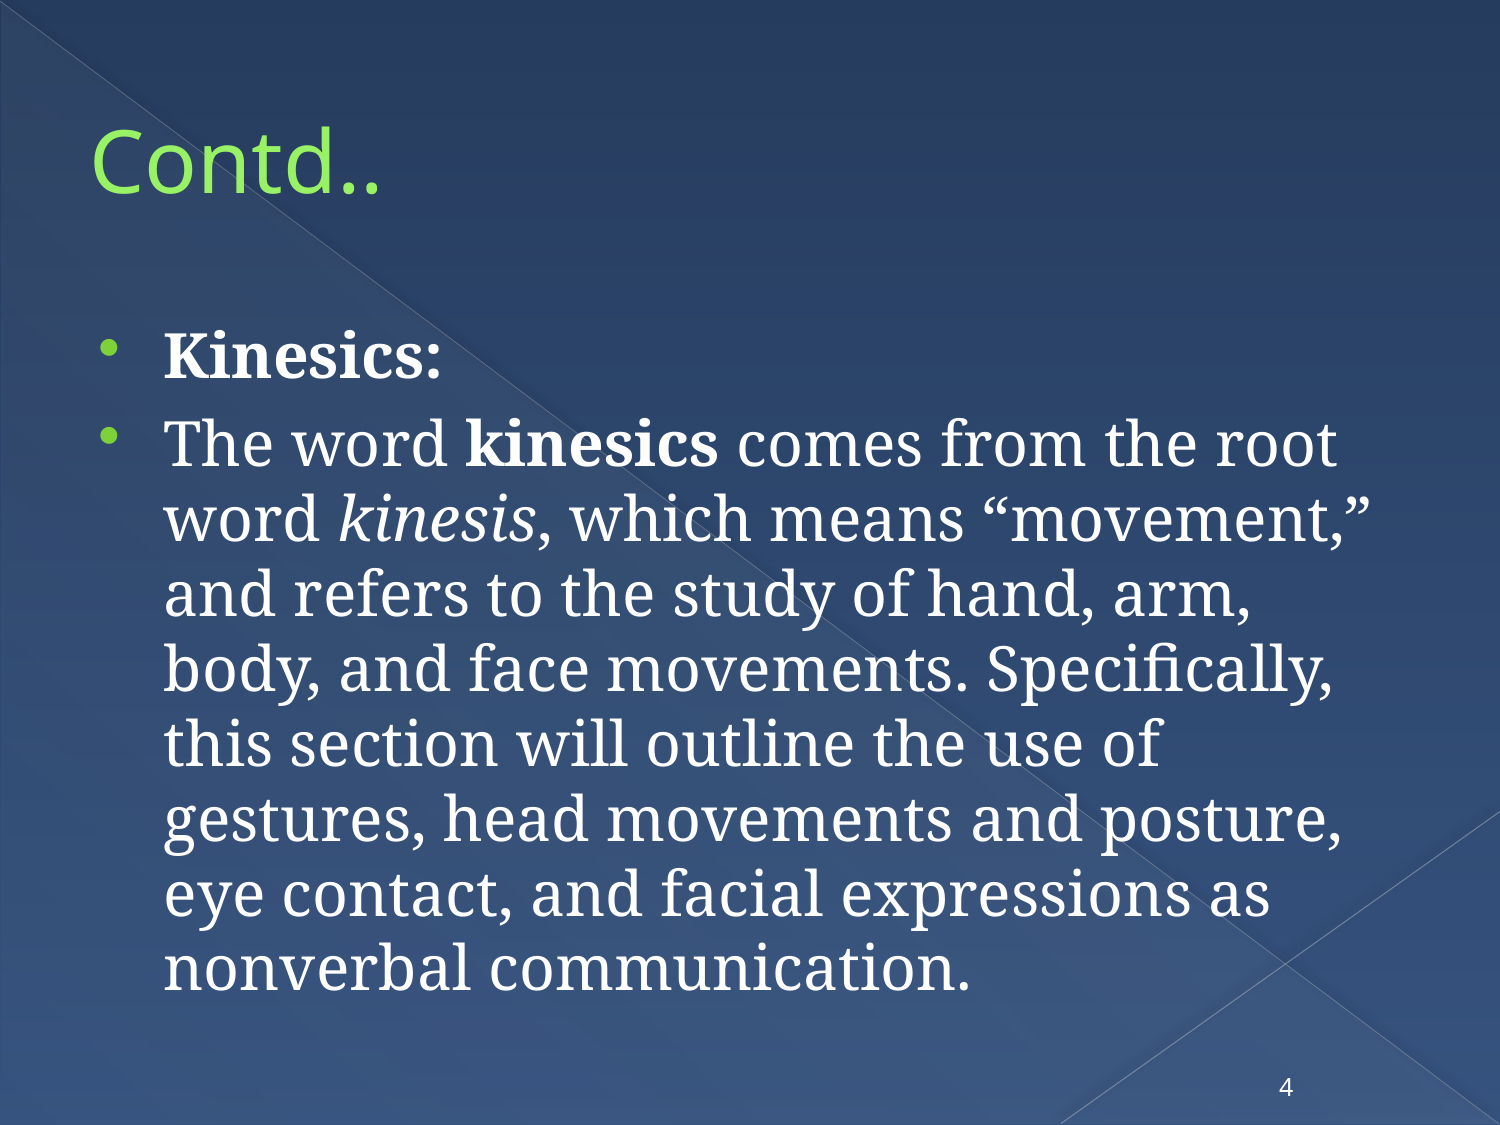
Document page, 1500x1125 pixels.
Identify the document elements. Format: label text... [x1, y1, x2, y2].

title Contd.. [75, 43, 1425, 274]
slide_number 4 [1245, 1063, 1328, 1113]
list Kinesics: The word kinesics comes from the root word kinesis, which means “movement,” and refers to the study of hand, arm, body, and face movements. Specifically, this section will outline the use of gestures, head movements and posture, eye contact, and facial expressions as nonverbal communication. [75, 308, 1425, 1059]
